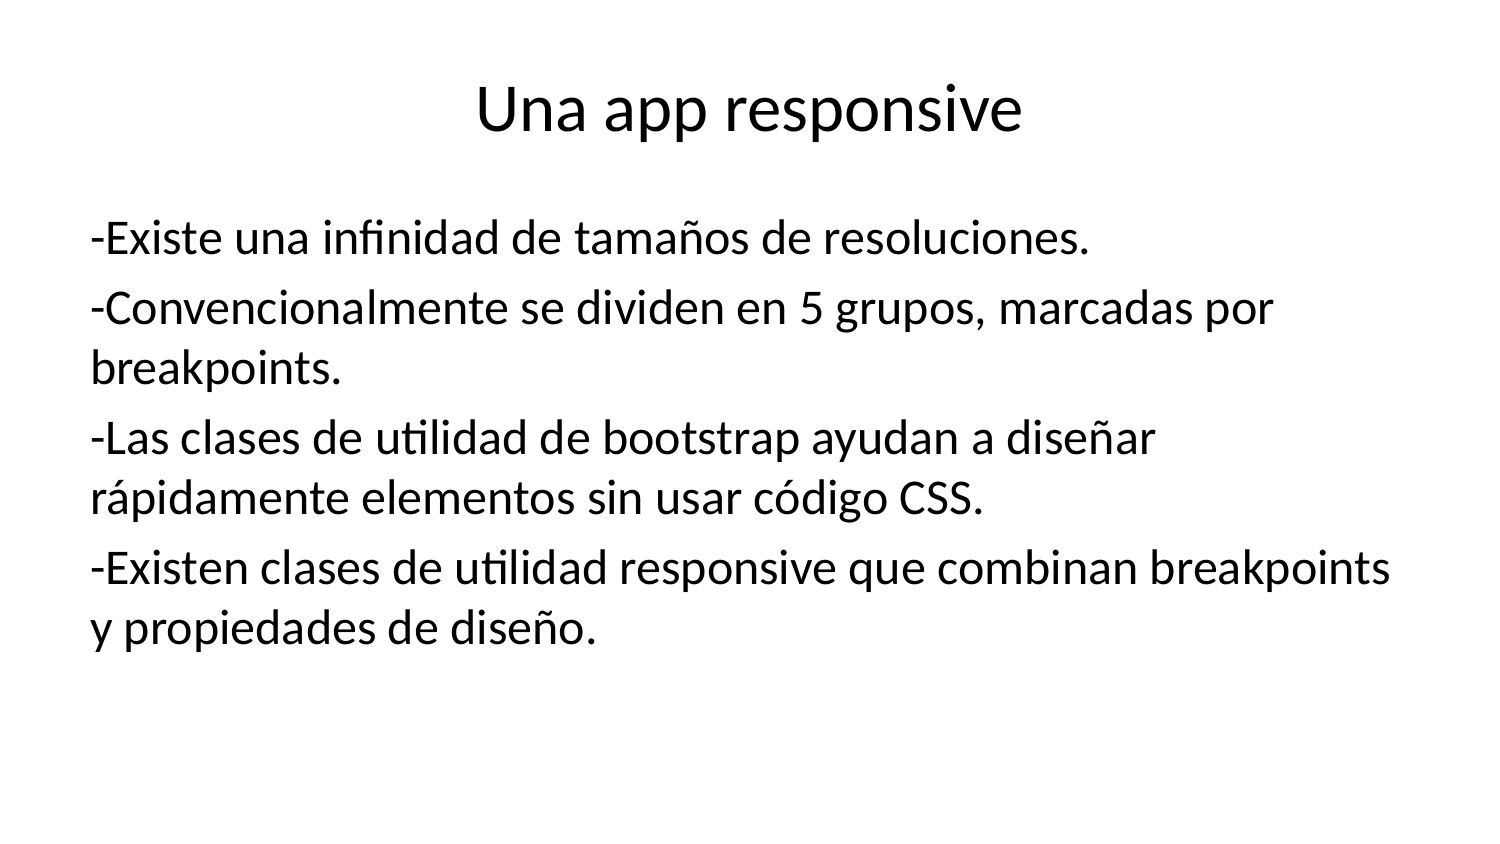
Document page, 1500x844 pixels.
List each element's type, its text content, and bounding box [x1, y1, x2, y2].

title Una app responsive [75, 33, 1425, 175]
list -Existe una infinidad de tamaños de resoluciones. -Convencionalmente se dividen en 5 grupos, marcadas por breakpoints. -Las clases de utilidad de bootstrap ayudan a diseñar rápidamente elementos sin usar código CSS. -Existen clases de utilidad responsive que combinan breakpoints y propiedades de diseño. [75, 196, 1425, 754]
